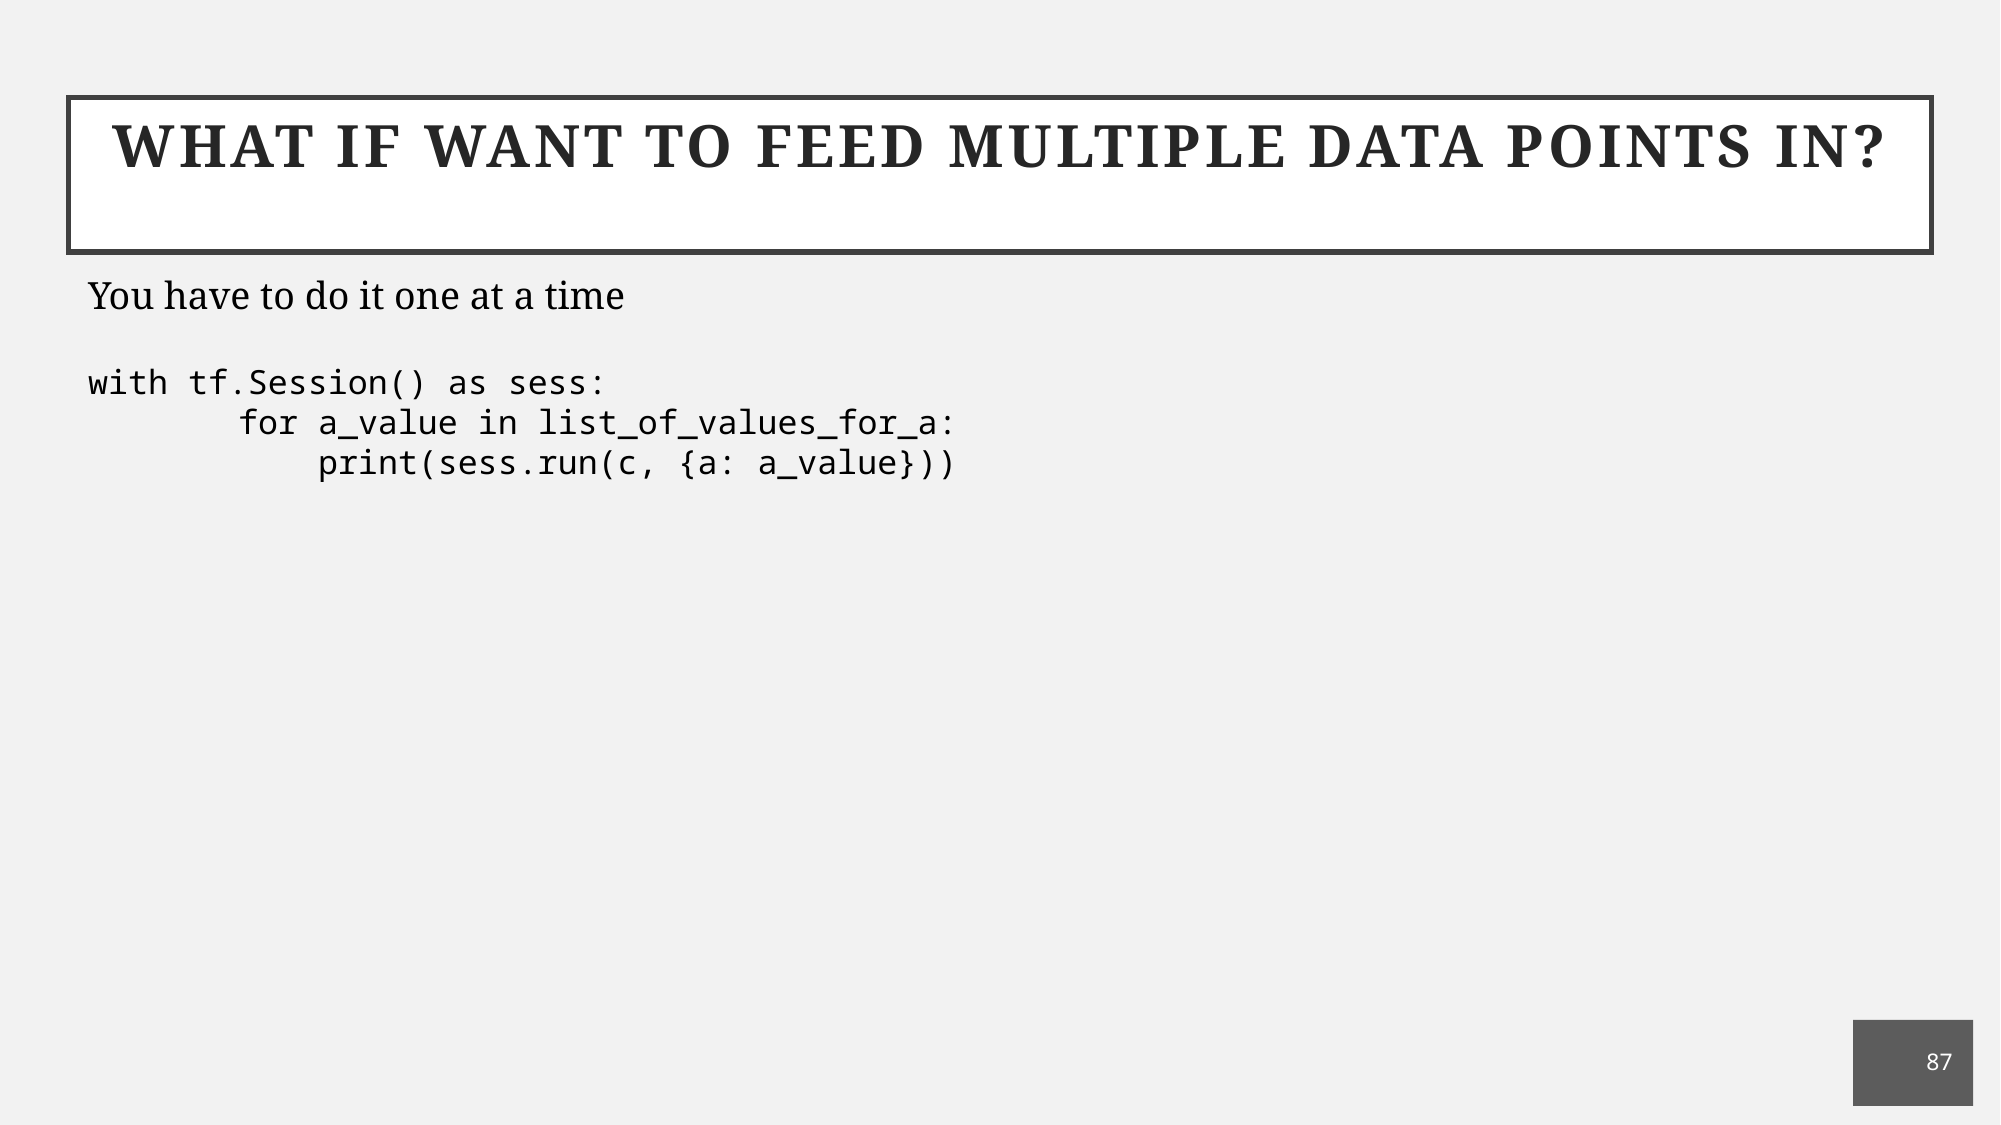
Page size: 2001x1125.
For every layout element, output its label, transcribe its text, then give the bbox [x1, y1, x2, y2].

title What if want to feed multiple data points in? [66, 95, 1934, 255]
slide_number 87 [1853, 1019, 1974, 1106]
list You have to do it one at a time with tf.Session() as sess: for a_value in list_of_values_for_a: print(sess.run(c, {a: a_value})) [68, 252, 1932, 1081]
